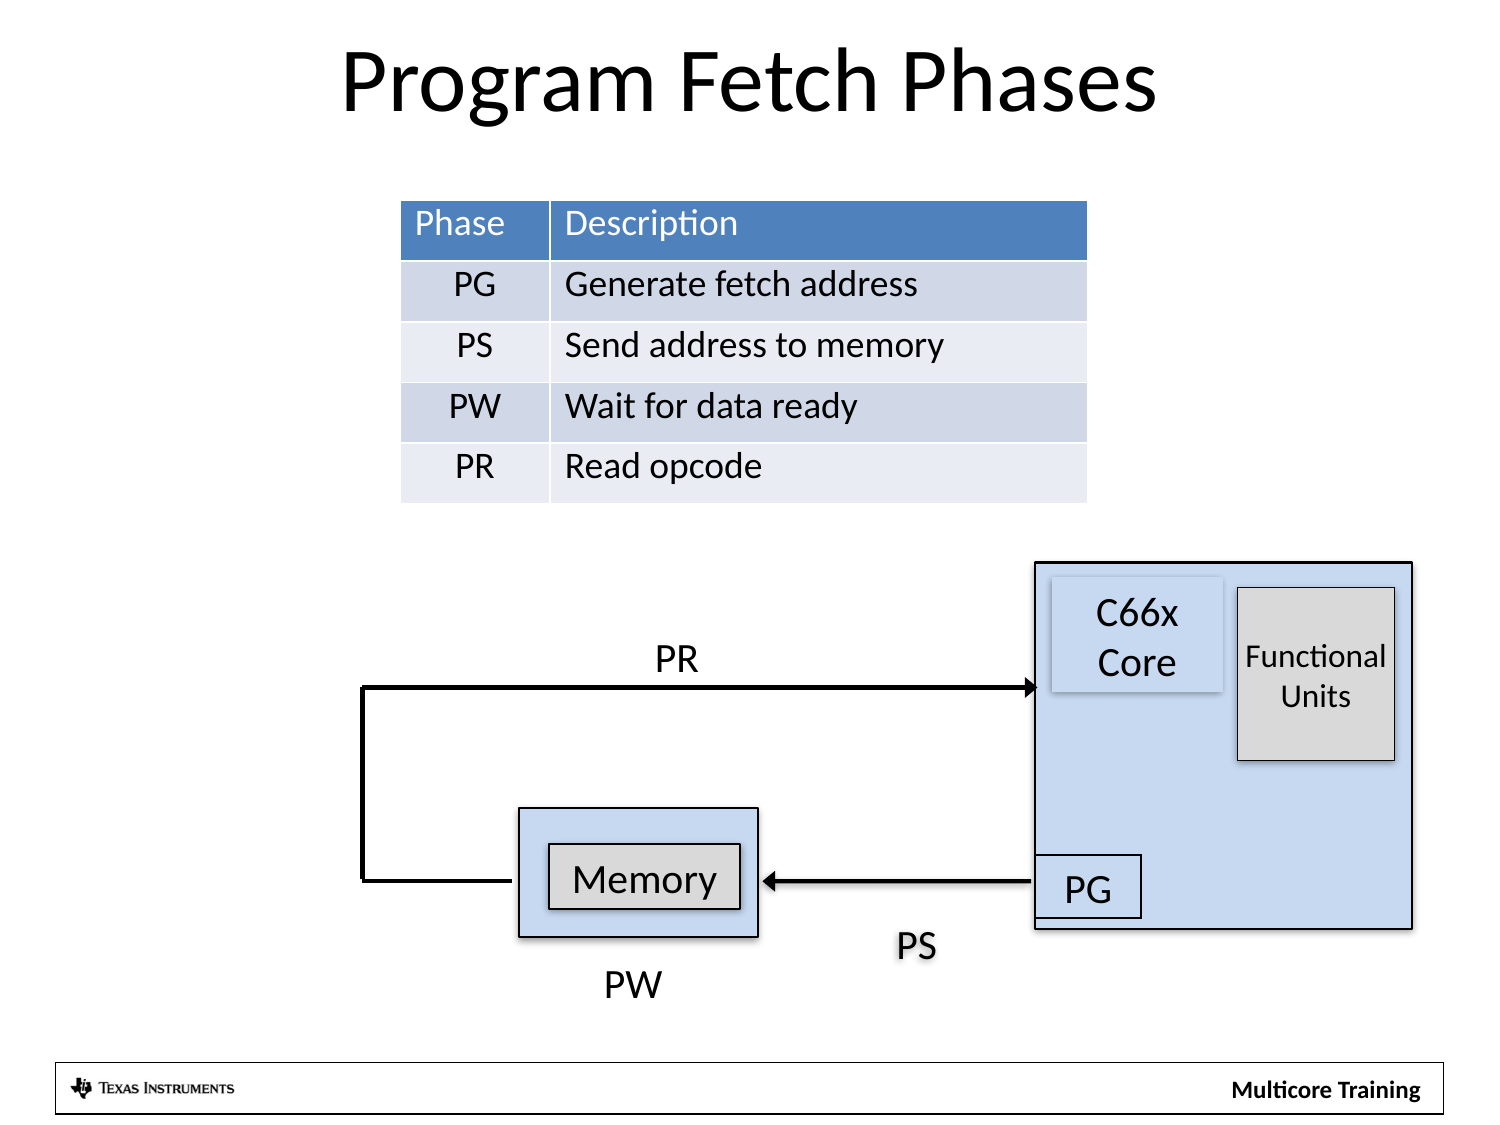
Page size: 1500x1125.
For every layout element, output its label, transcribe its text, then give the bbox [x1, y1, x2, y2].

text_box [1035, 562, 1413, 930]
table_cell Generate fetch address [551, 262, 1087, 321]
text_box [362, 623, 1038, 882]
picture [59, 1066, 245, 1110]
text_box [518, 889, 1032, 975]
table_cell PW [401, 383, 549, 442]
table_cell Send address to memory [551, 323, 1087, 382]
table_cell Read opcode [551, 444, 1087, 503]
text_box PG [1035, 855, 1142, 919]
table_cell PG [401, 262, 549, 321]
text_box C66x Core [1051, 576, 1224, 693]
text_box PW [584, 983, 682, 1013]
text_box Functional Units [1237, 587, 1395, 761]
table_header Description [551, 201, 1087, 260]
table_header Phase [401, 201, 549, 260]
table_cell PR [401, 444, 549, 503]
title Program Fetch Phases [74, 12, 1426, 138]
table_cell Wait for data ready [551, 383, 1087, 442]
table_cell PS [401, 323, 549, 382]
